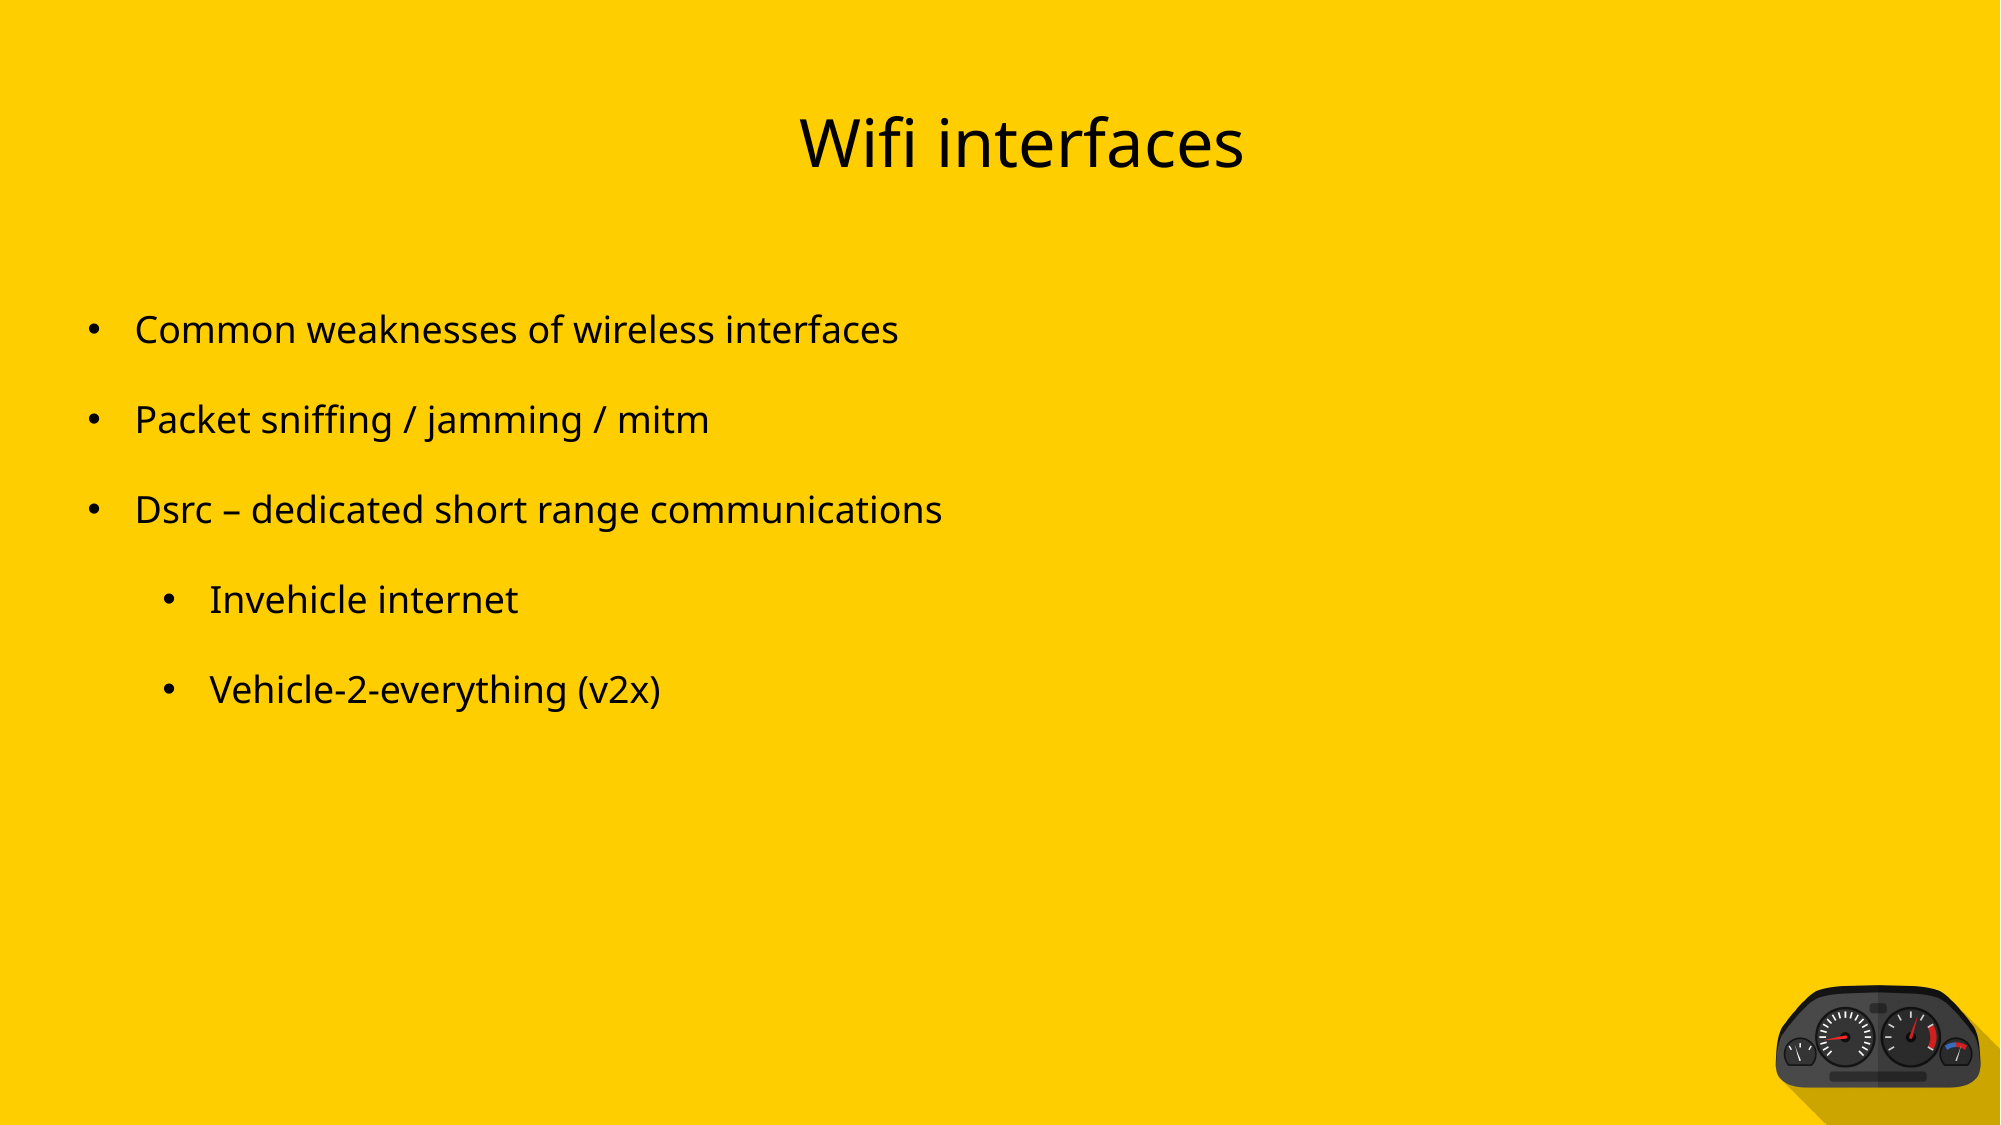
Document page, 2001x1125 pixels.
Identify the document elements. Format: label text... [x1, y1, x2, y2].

text_box Wifi interfaces Common weaknesses of wireless interfaces Packet sniffing / jamming / mitm Dsrc – dedicated short range communications Invehicle internet Vehicle-2-everything (v2x) [72, 93, 1973, 719]
picture [1765, 914, 2000, 1125]
